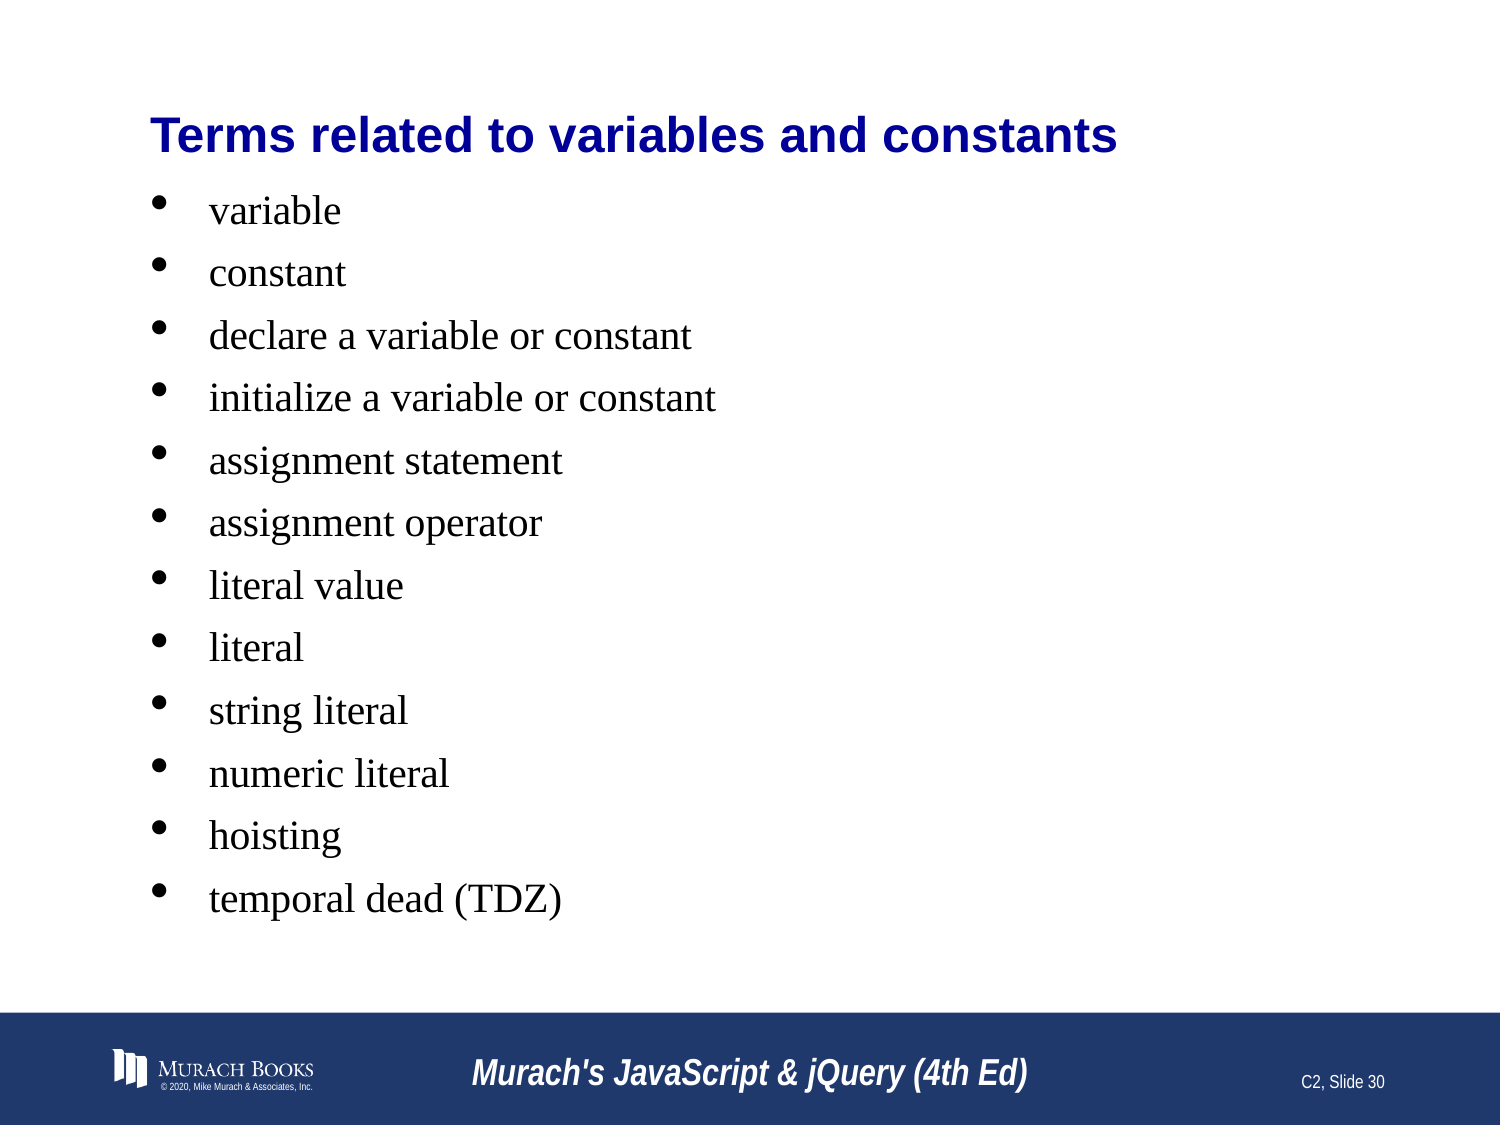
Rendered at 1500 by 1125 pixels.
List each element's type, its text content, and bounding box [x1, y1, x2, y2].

title Terms related to variables and constants [150, 102, 1350, 164]
footer © 2020, Mike Murach & Associates, Inc. [12, 1025, 463, 1100]
slide_number Murach's JavaScript & jQuery (4th Ed) [463, 1025, 1050, 1100]
slide_number C2, Slide 30 [1087, 1025, 1400, 1100]
list variable constant declare a variable or constant initialize a variable or constant assignment statement assignment operator literal value literal string literal numeric literal hoisting temporal dead (TDZ) [137, 174, 1350, 975]
